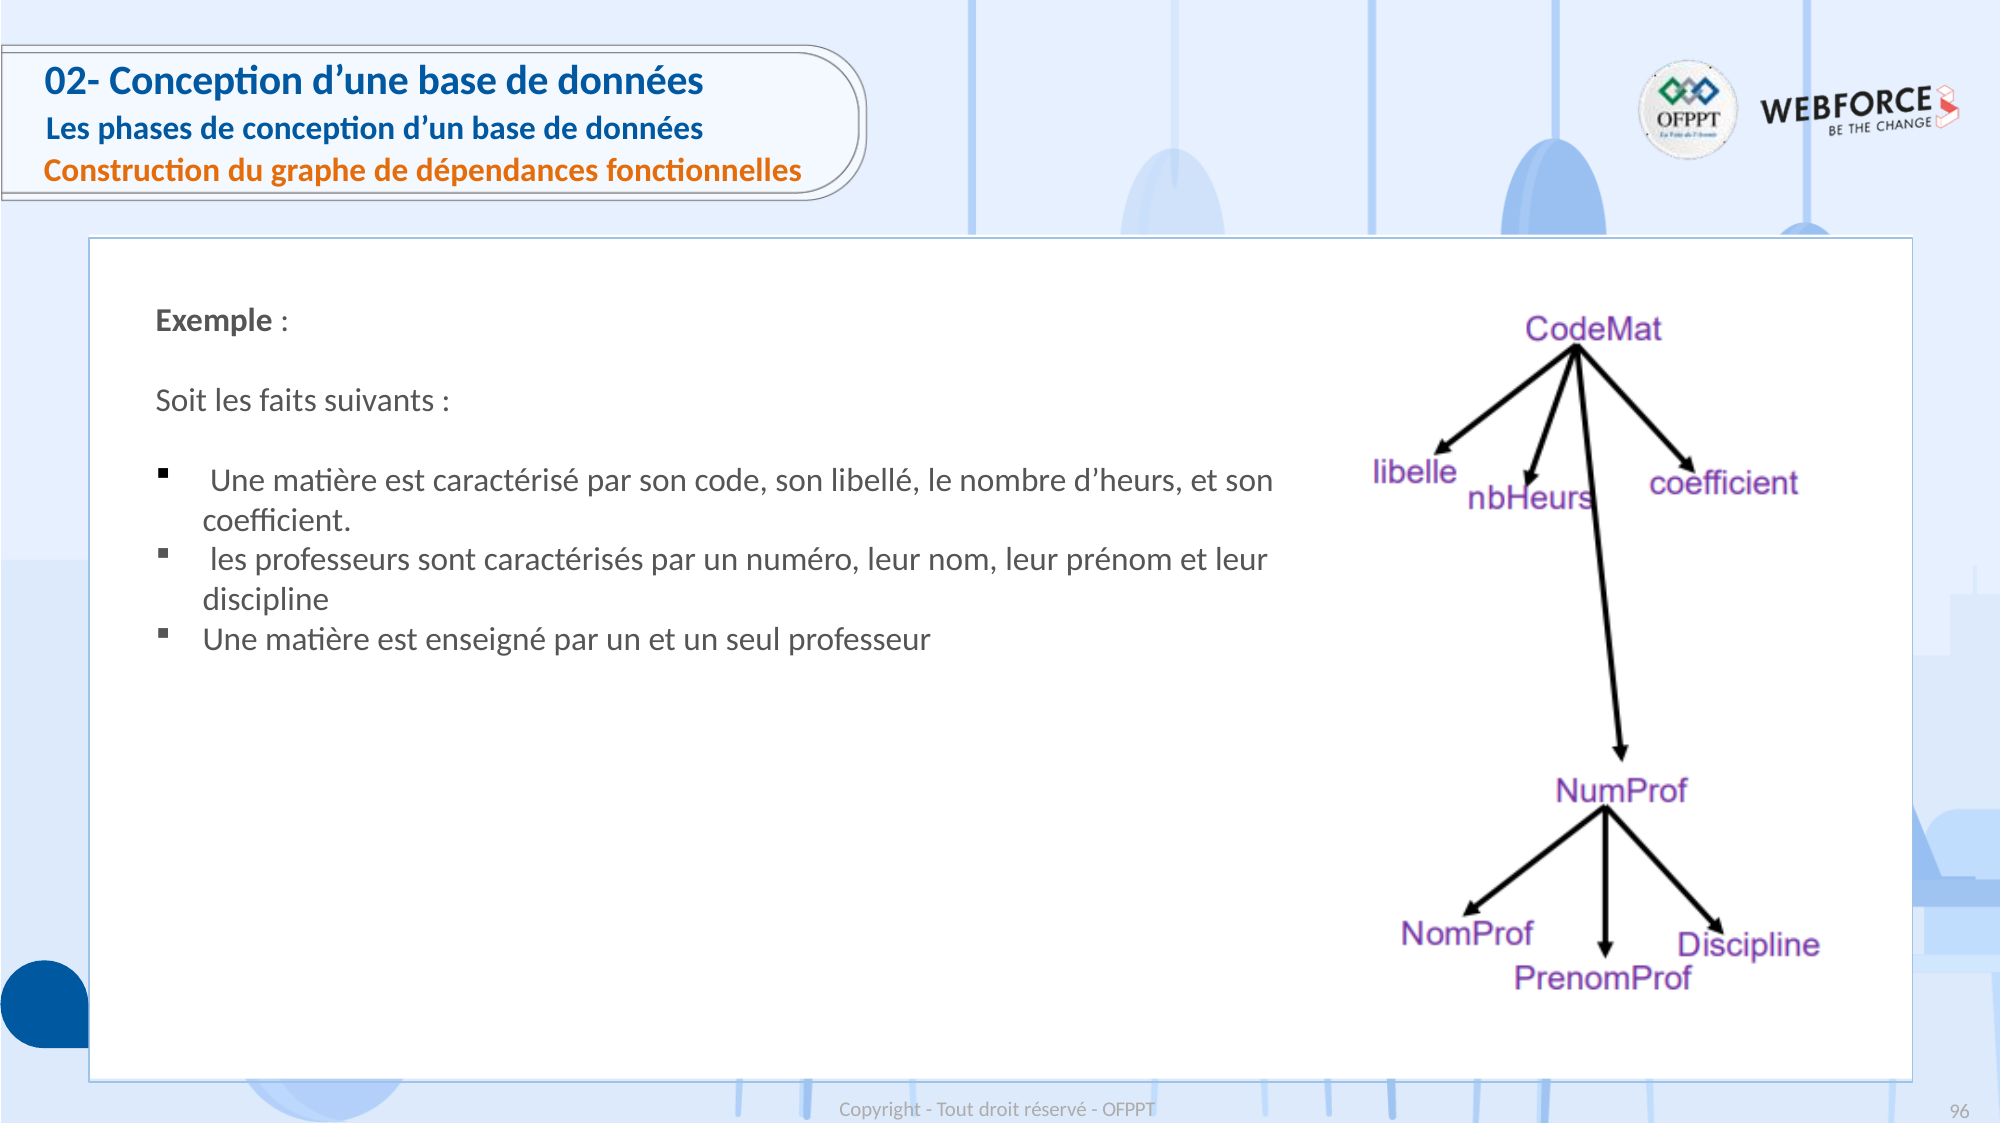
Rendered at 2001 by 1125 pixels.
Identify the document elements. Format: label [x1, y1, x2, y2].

picture [1634, 56, 1743, 164]
picture [1362, 311, 1838, 1028]
picture [1753, 75, 1967, 145]
text_box [0, 0, 2000, 1123]
